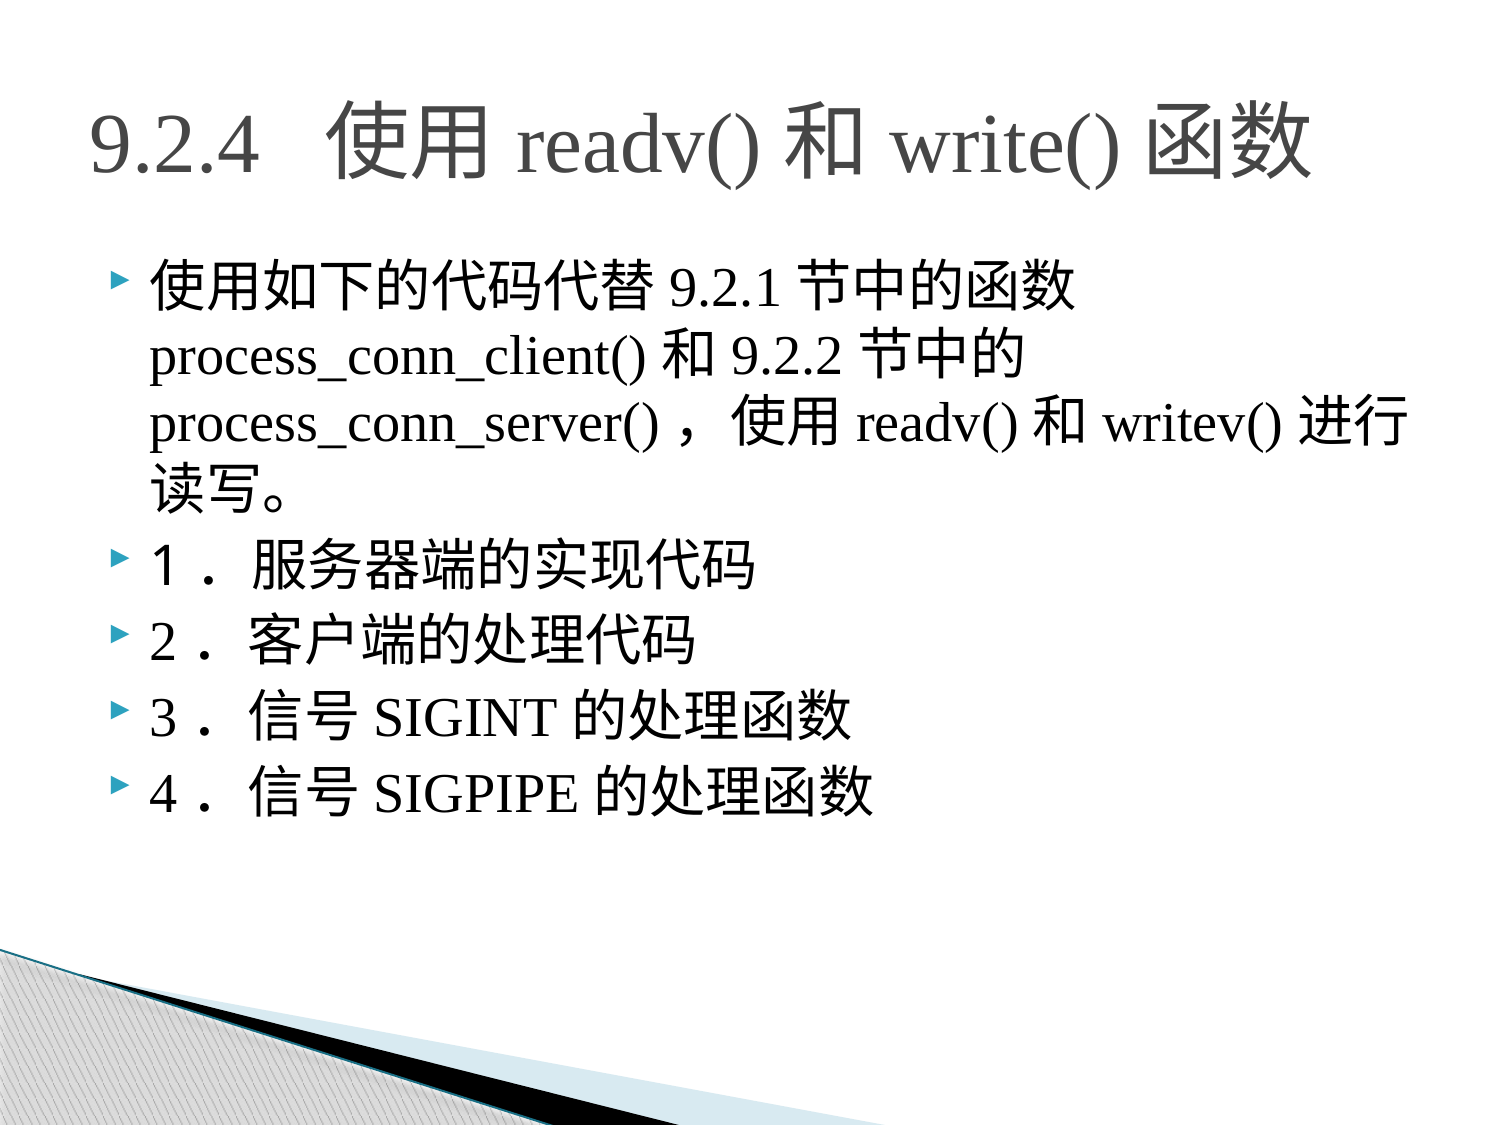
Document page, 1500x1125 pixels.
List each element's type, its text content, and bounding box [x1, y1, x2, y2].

title 9.2.4 使用readv()和write()函数 [75, 45, 1425, 233]
list 使用如下的代码代替9.2.1节中的函数process_conn_client()和9.2.2节中的process_conn_server()，使用readv()和writev()进行读写。 1．服务器端的实现代码 2．客户端的处理代码 3．信号SIGINT的处理函数 4．信号SIGPIPE的处理函数 [75, 243, 1425, 986]
